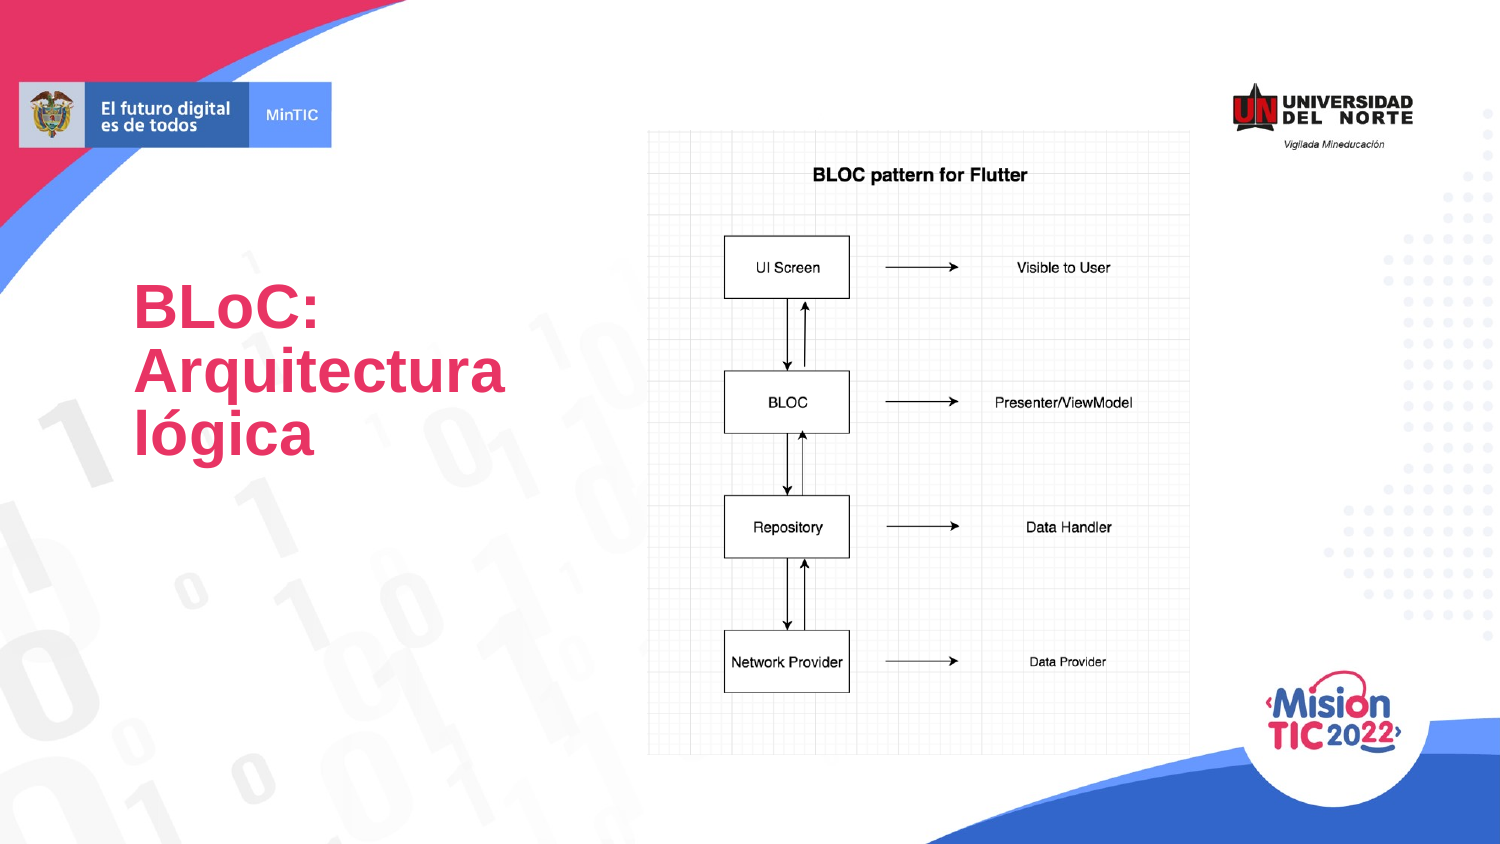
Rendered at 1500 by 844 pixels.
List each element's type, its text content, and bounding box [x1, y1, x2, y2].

picture [0, 0, 1500, 844]
text_box BLoC: Arquitectura lógica [122, 238, 620, 474]
